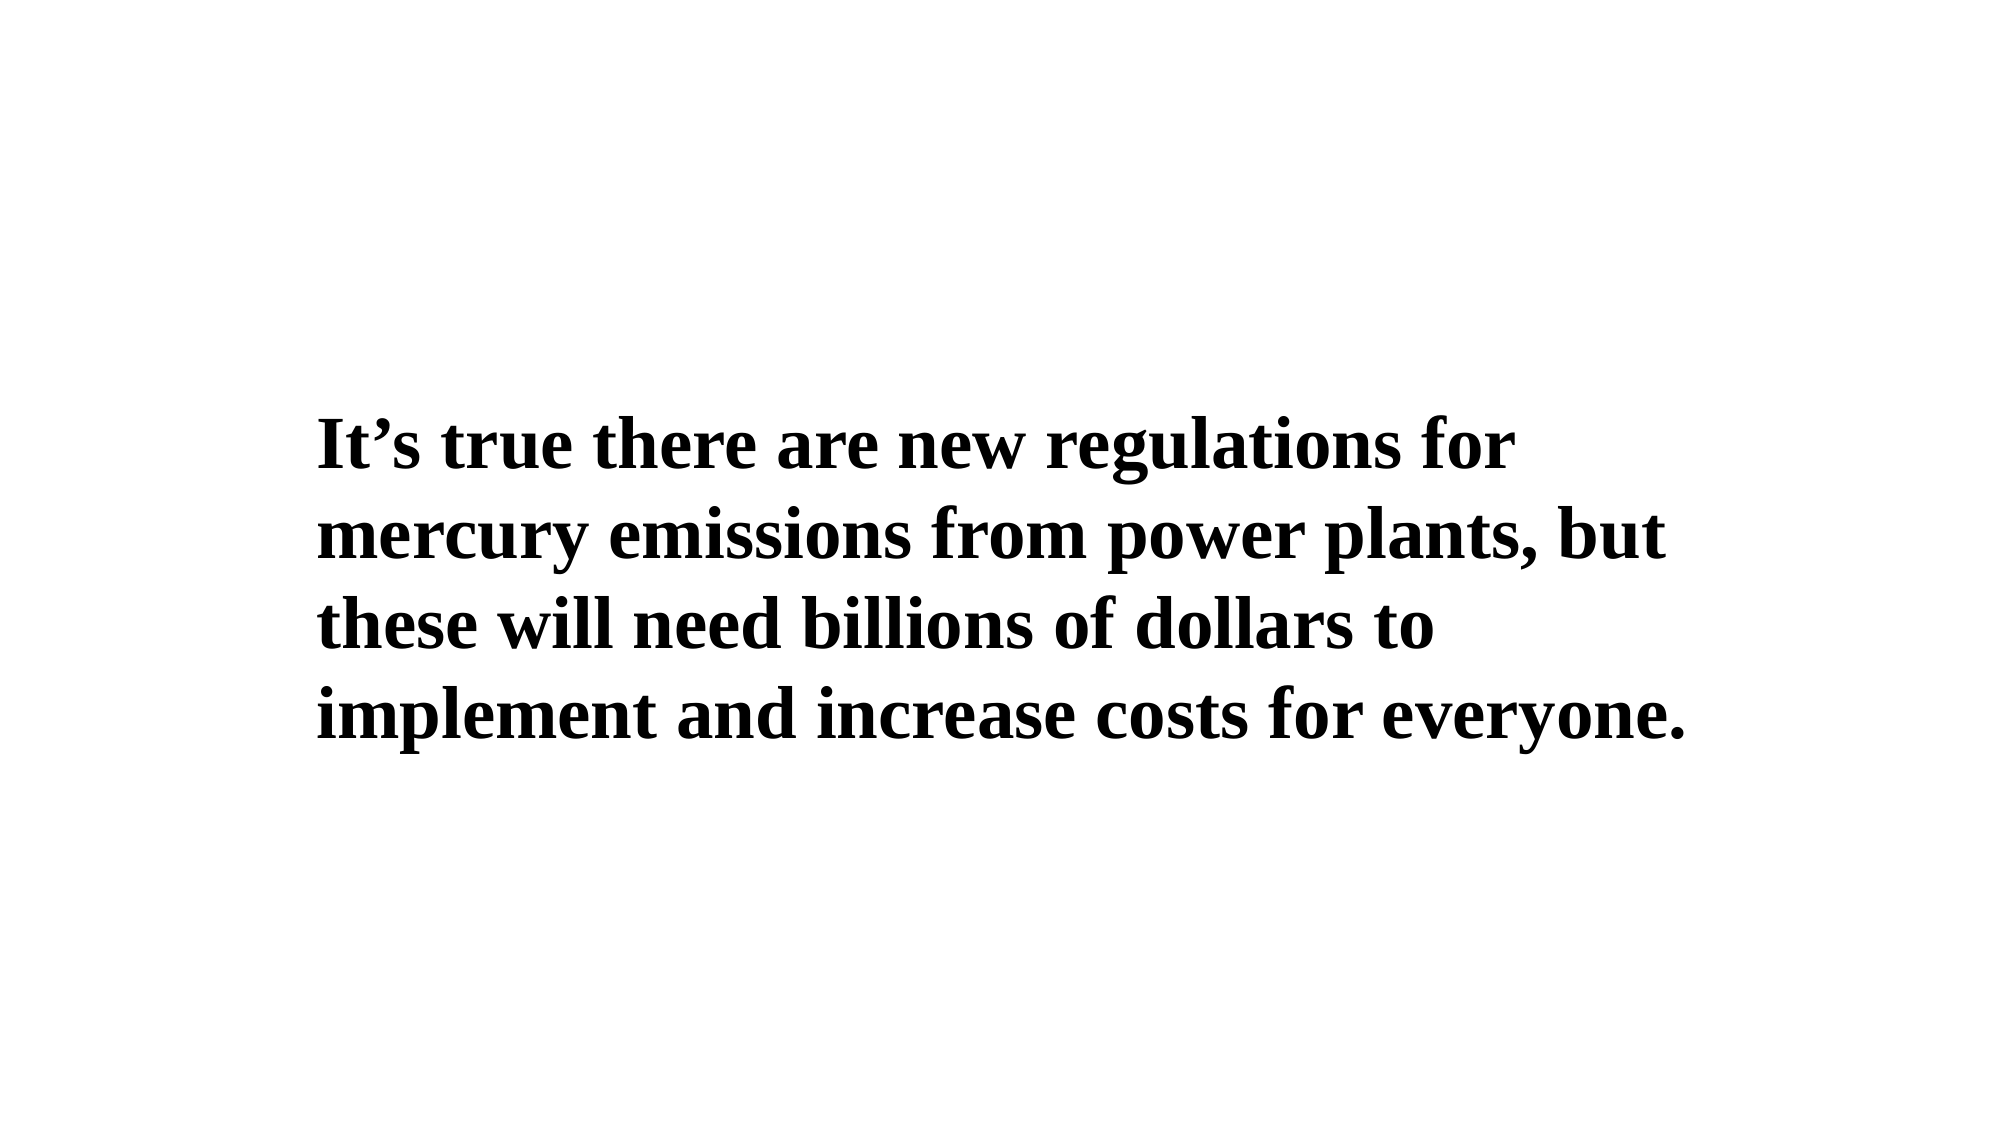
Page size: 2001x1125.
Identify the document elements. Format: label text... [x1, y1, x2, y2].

text_box It’s true there are new regulations for mercury emissions from power plants, but these will need billions of dollars to implement and increase costs for everyone. [301, 386, 1765, 762]
